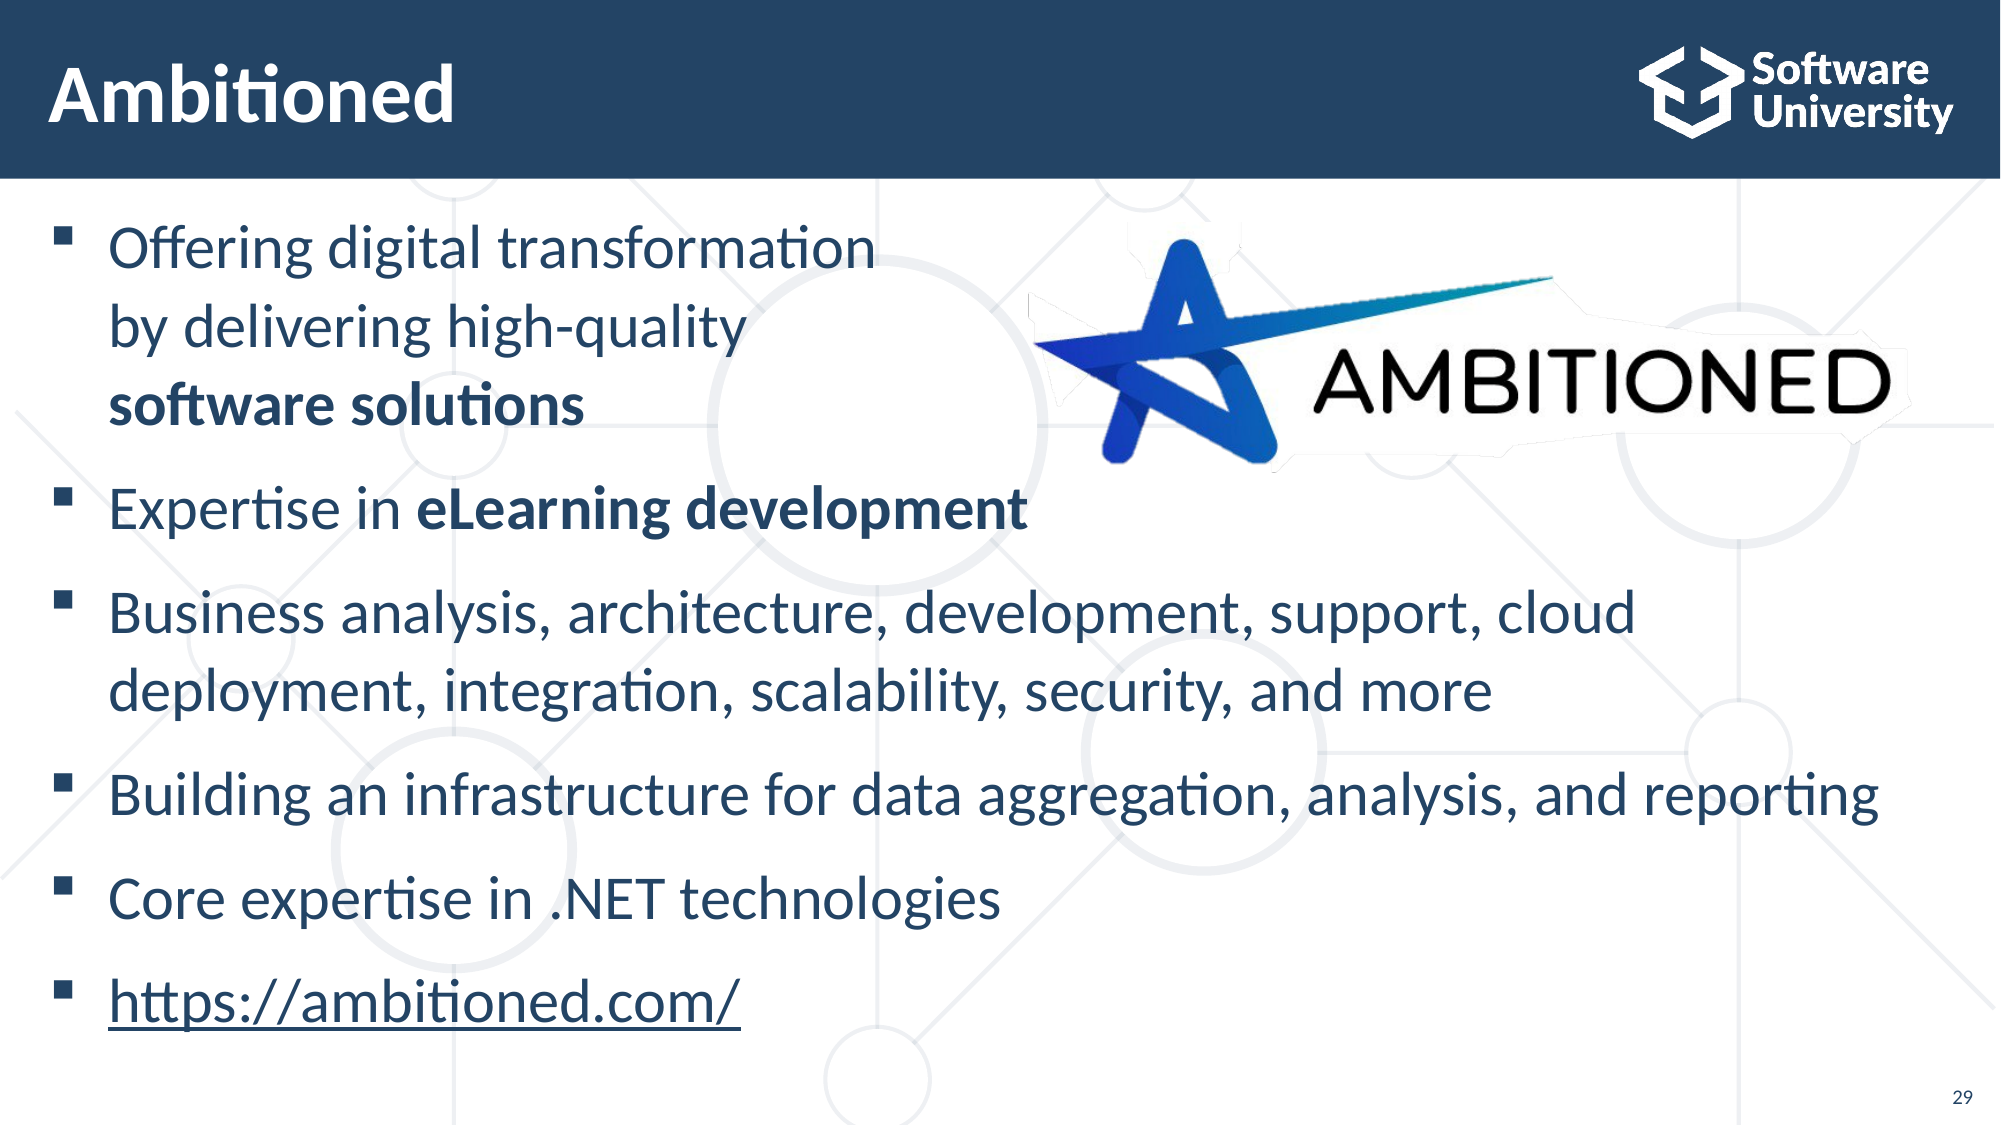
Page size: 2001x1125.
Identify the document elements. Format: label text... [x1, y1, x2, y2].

picture [1001, 222, 1928, 482]
picture [1639, 46, 1954, 139]
title Ambitioned [31, 16, 1625, 162]
slide_number 29 [1927, 1067, 1989, 1117]
list Offering digital transformation by delivering high-quality software solutions Expertise in eLearning development Business analysis, architecture, development, support, cloud deployment, integration, scalability, security, and more Building an infrastructure for data aggregation, analysis, and reporting Core expertise in .NET technologies https://ambitioned.com/ [31, 196, 1959, 1104]
